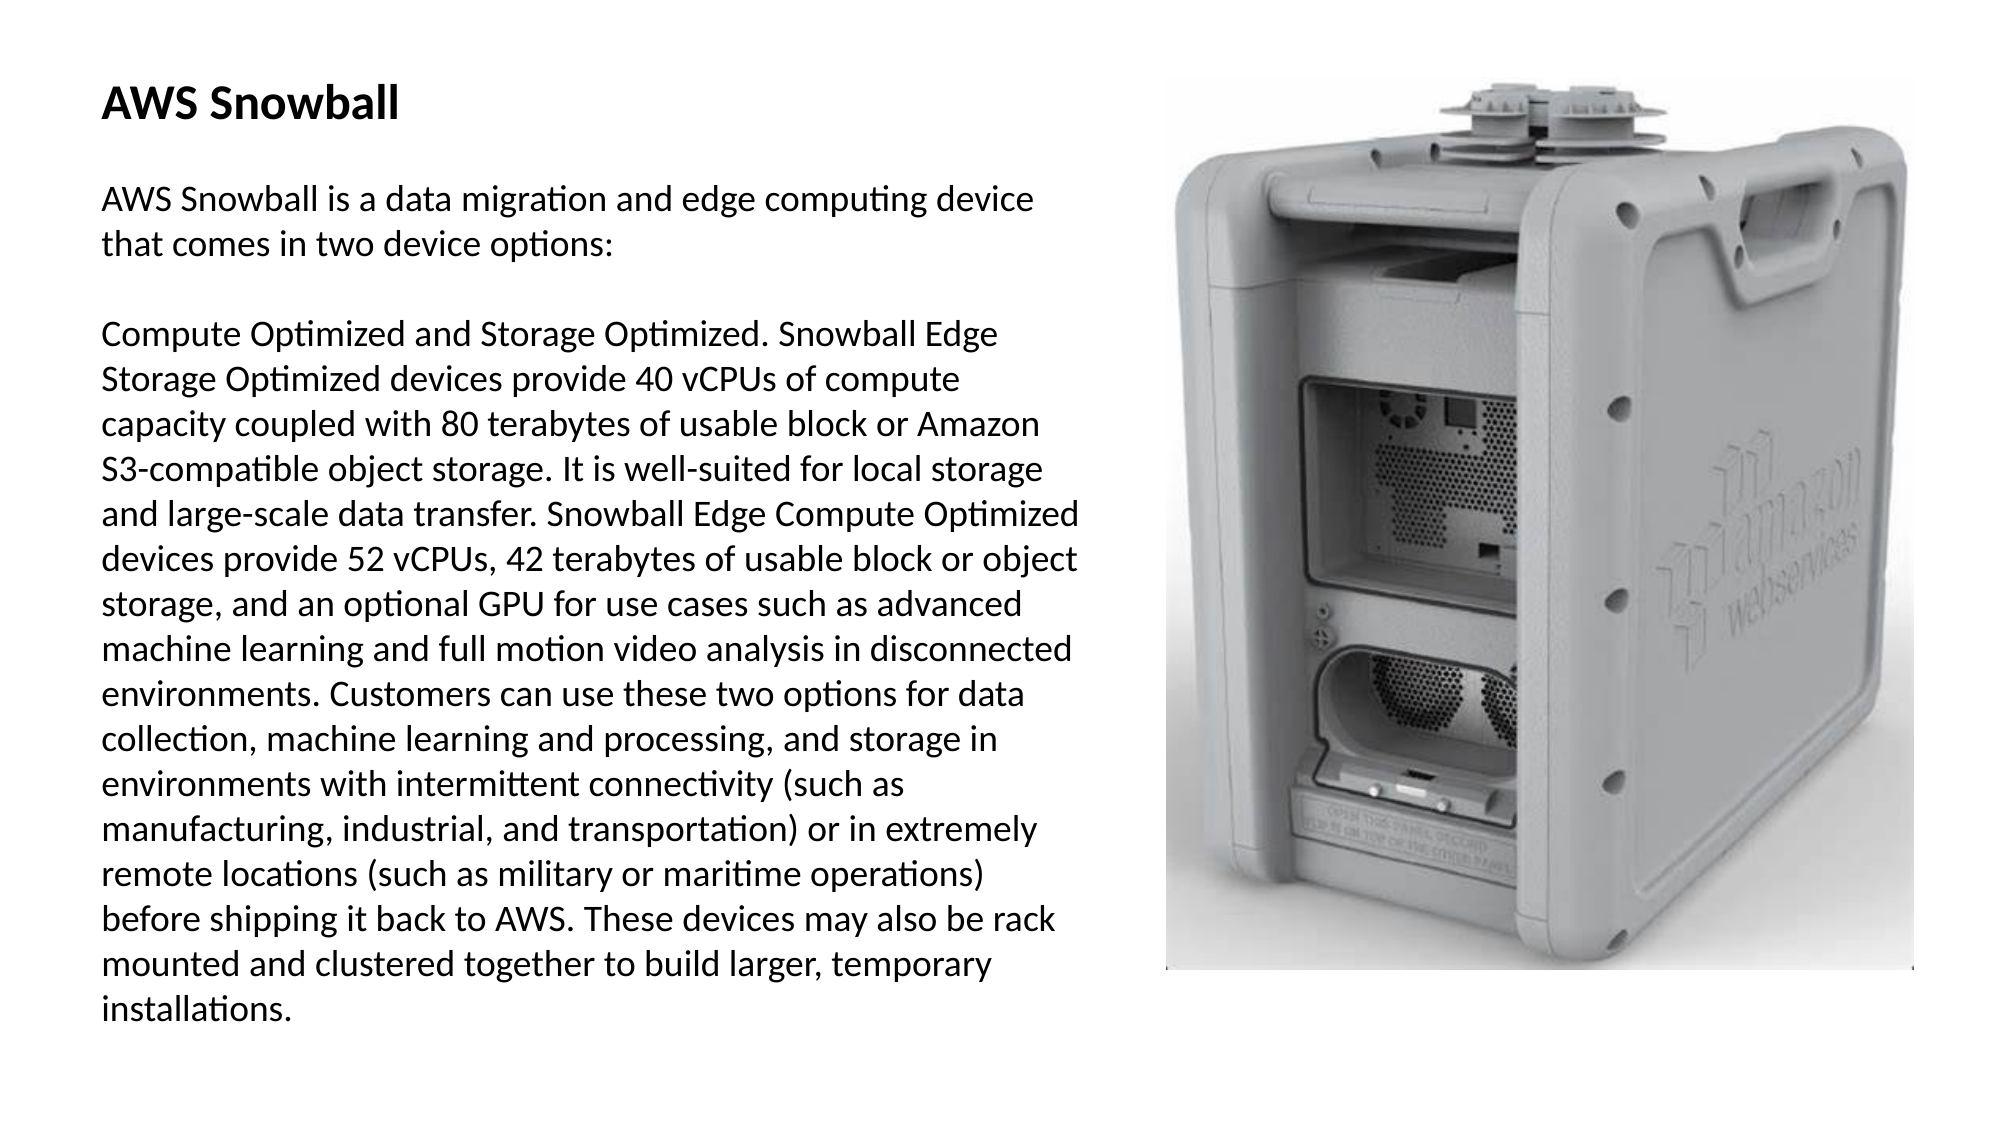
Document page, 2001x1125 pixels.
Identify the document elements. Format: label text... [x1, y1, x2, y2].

picture [1166, 77, 1914, 970]
text_box AWS Snowball AWS Snowball is a data migration and edge computing device that comes in two device options: Compute Optimized and Storage Optimized. Snowball Edge Storage Optimized devices provide 40 vCPUs of compute capacity coupled with 80 terabytes of usable block or Amazon S3-compatible object storage. It is well-suited for local storage and large-scale data transfer. Snowball Edge Compute Optimized devices provide 52 vCPUs, 42 terabytes of usable block or object storage, and an optional GPU for use cases such as advanced machine learning and full motion video analysis in disconnected environments. Customers can use these two options for data collection, machine learning and processing, and storage in environments with intermittent connectivity (such as manufacturing, industrial, and transportation) or in extremely remote locations (such as military or maritime operations) before shipping it back to AWS. These devices may also be rack mounted and clustered together to build larger, temporary installations. [86, 61, 1099, 1037]
